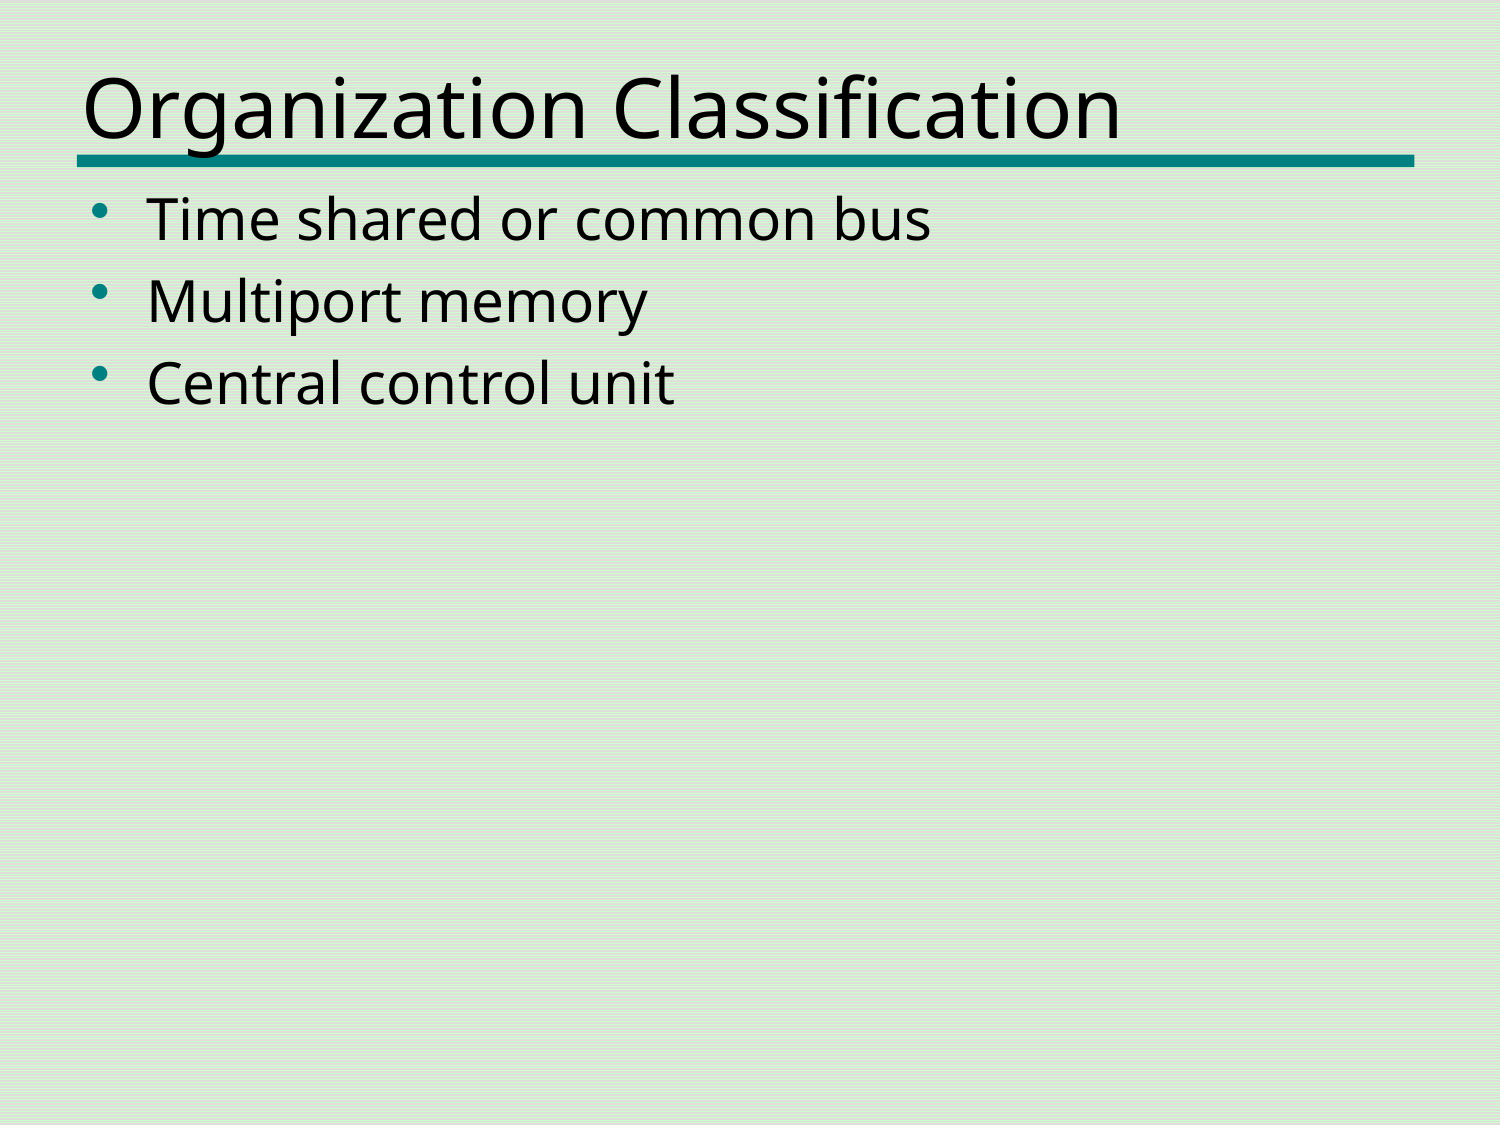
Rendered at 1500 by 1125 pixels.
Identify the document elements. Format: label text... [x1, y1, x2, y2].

title Organization Classification [66, 24, 1413, 163]
list Time shared or common bus Multiport memory Central control unit [75, 174, 1417, 1100]
